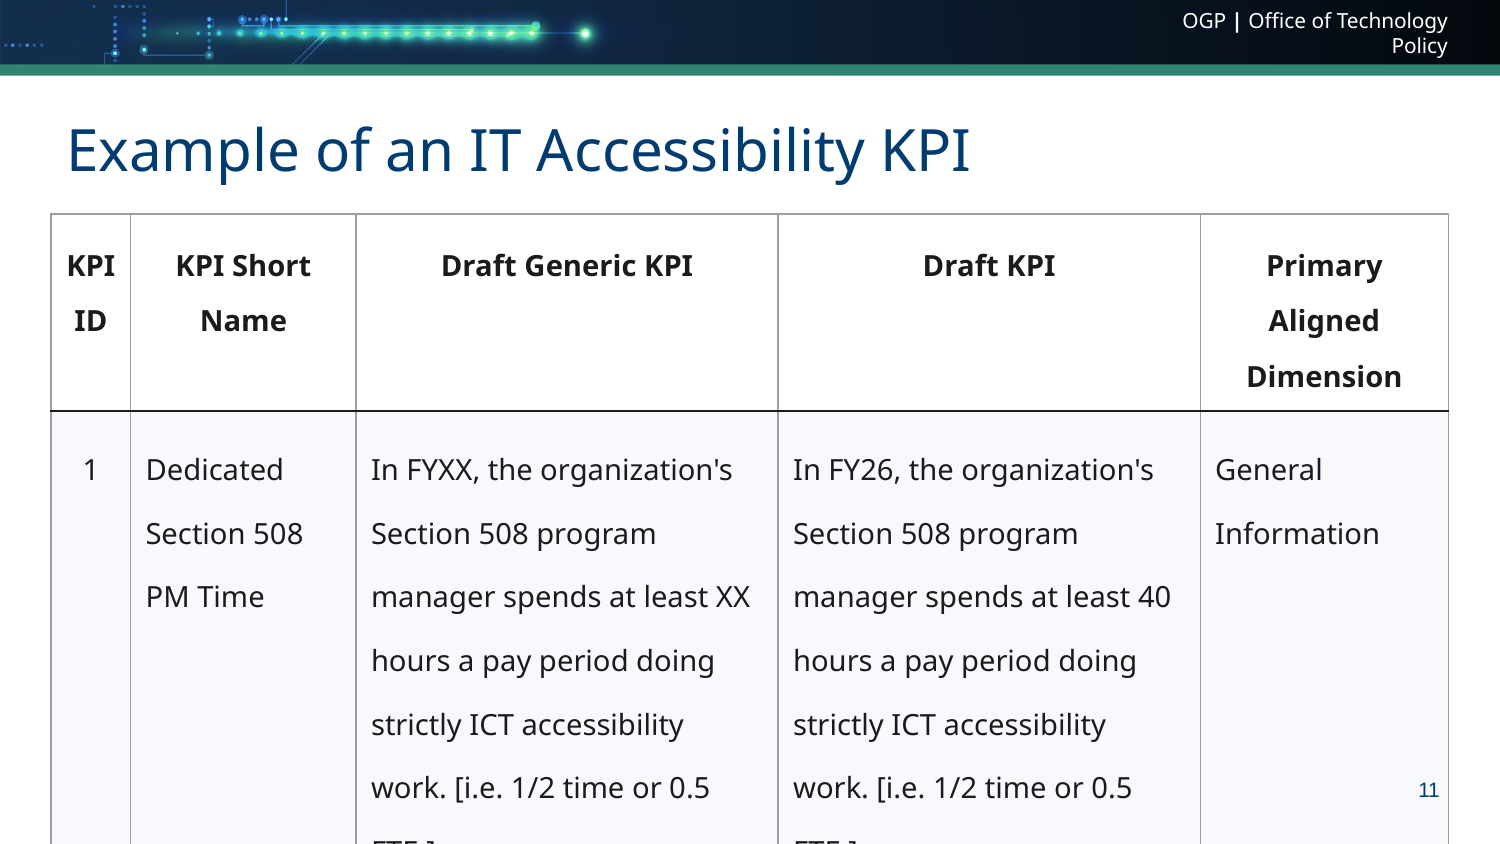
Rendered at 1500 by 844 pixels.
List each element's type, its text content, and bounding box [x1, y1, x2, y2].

picture [0, 0, 1500, 64]
slide_number 11 [1364, 757, 1455, 823]
table_cell 1 [52, 412, 130, 844]
table_cell In FY26, the organization's Section 508 program manager spends at least 40 hours a pay period doing strictly ICT accessibility work. [i.e. 1/2 time or 0.5 FTE.] [779, 412, 1200, 844]
table_cell In FYXX, the organization's Section 508 program manager spends at least XX hours a pay period doing strictly ICT accessibility work. [i.e. 1/2 time or 0.5 FTE.] [357, 412, 777, 844]
table_header Draft KPI [779, 215, 1200, 410]
table_cell General Information [1201, 412, 1448, 844]
table_header Primary Aligned Dimension [1201, 215, 1448, 410]
table_header Draft Generic KPI [357, 215, 777, 410]
table_cell Dedicated Section 508 PM Time [131, 412, 355, 844]
table_header KPI Short Name [131, 215, 355, 410]
table_header KPI ID [52, 215, 130, 410]
title Example of an IT Accessibility KPI [51, 98, 1449, 192]
